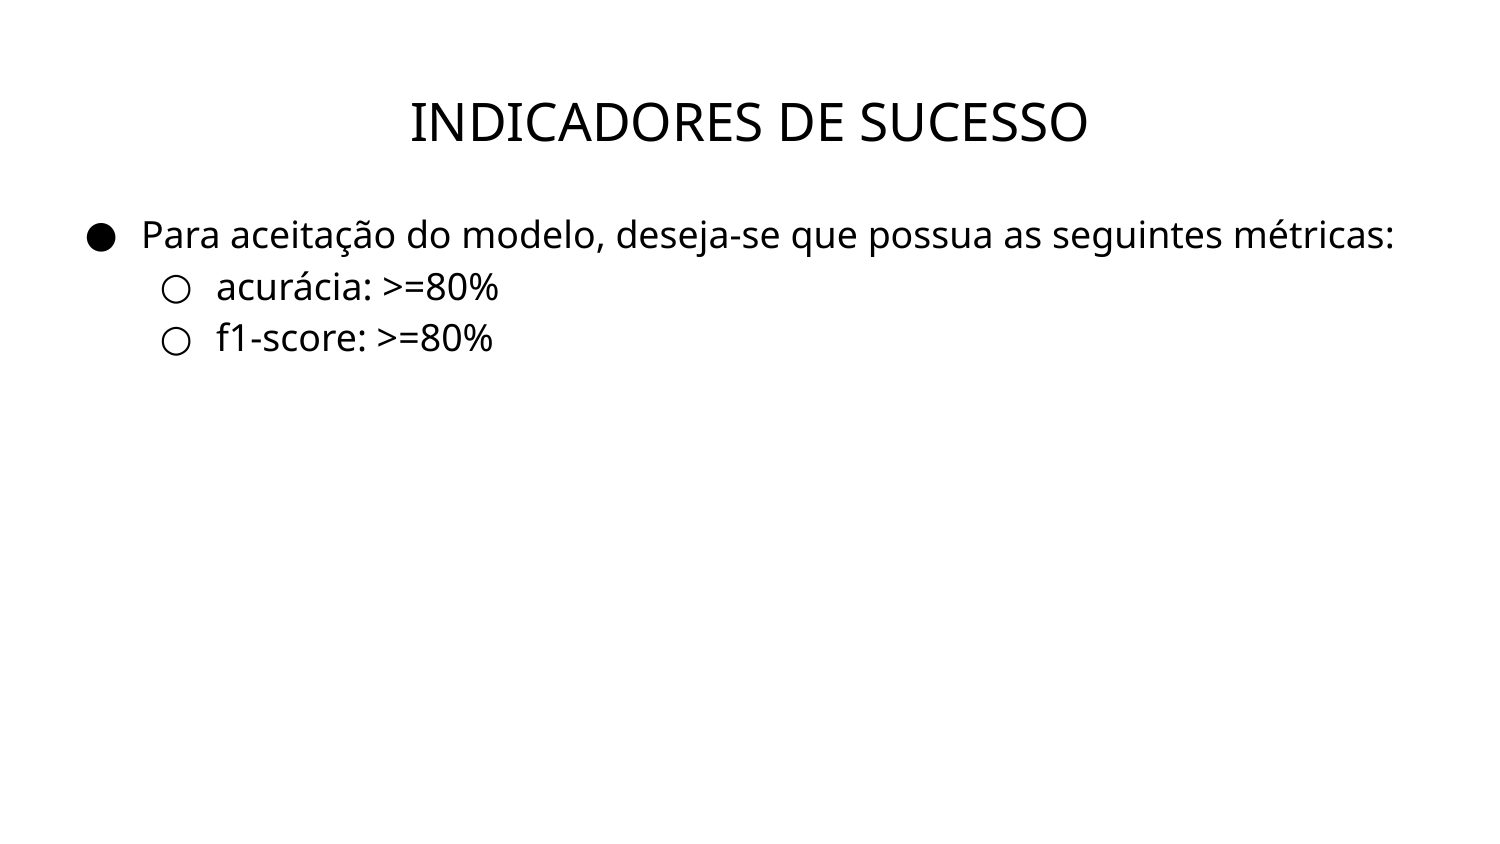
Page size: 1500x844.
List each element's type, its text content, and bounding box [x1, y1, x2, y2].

list Para aceitação do modelo, deseja-se que possua as seguintes métricas: acurácia: >=80% f1-score: >=80% [51, 189, 1449, 750]
title INDICADORES DE SUCESSO [51, 72, 1449, 167]
